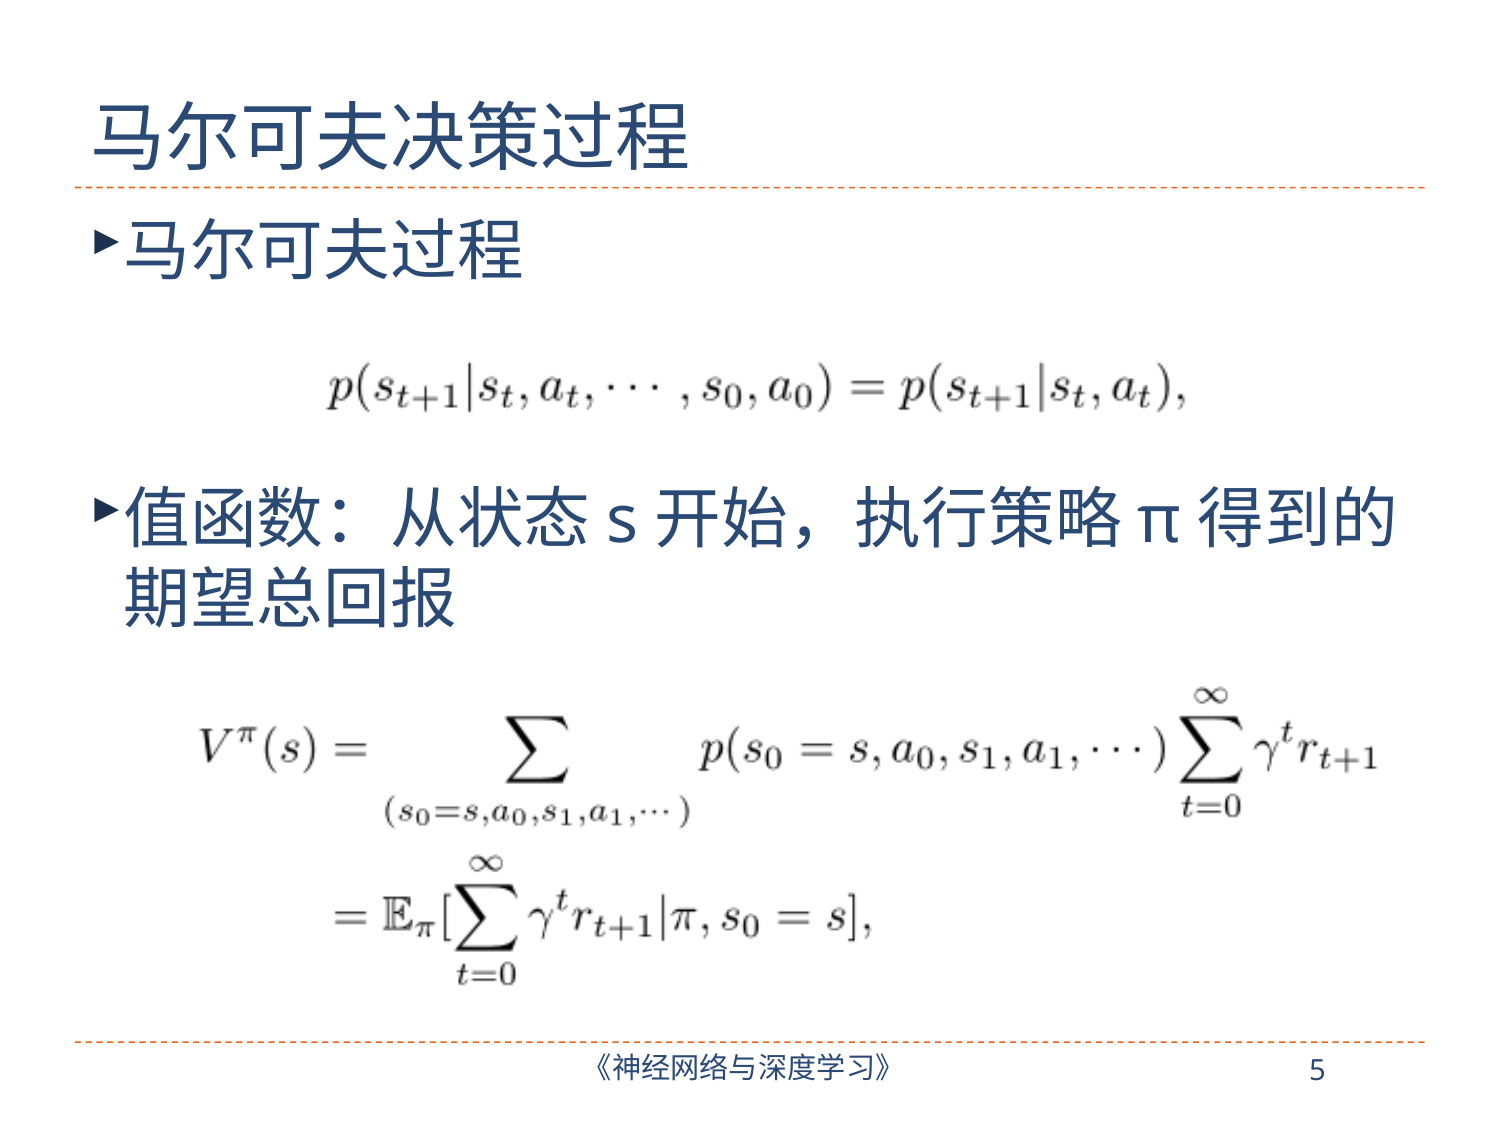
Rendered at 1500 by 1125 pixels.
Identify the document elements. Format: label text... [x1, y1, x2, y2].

picture [324, 324, 1216, 451]
picture [168, 681, 1426, 1018]
list 马尔可夫过程 值函数：从状态s开始，执行策略π得到的期望总回报 [75, 200, 1425, 1010]
title 马尔可夫决策过程 [75, 24, 1425, 188]
